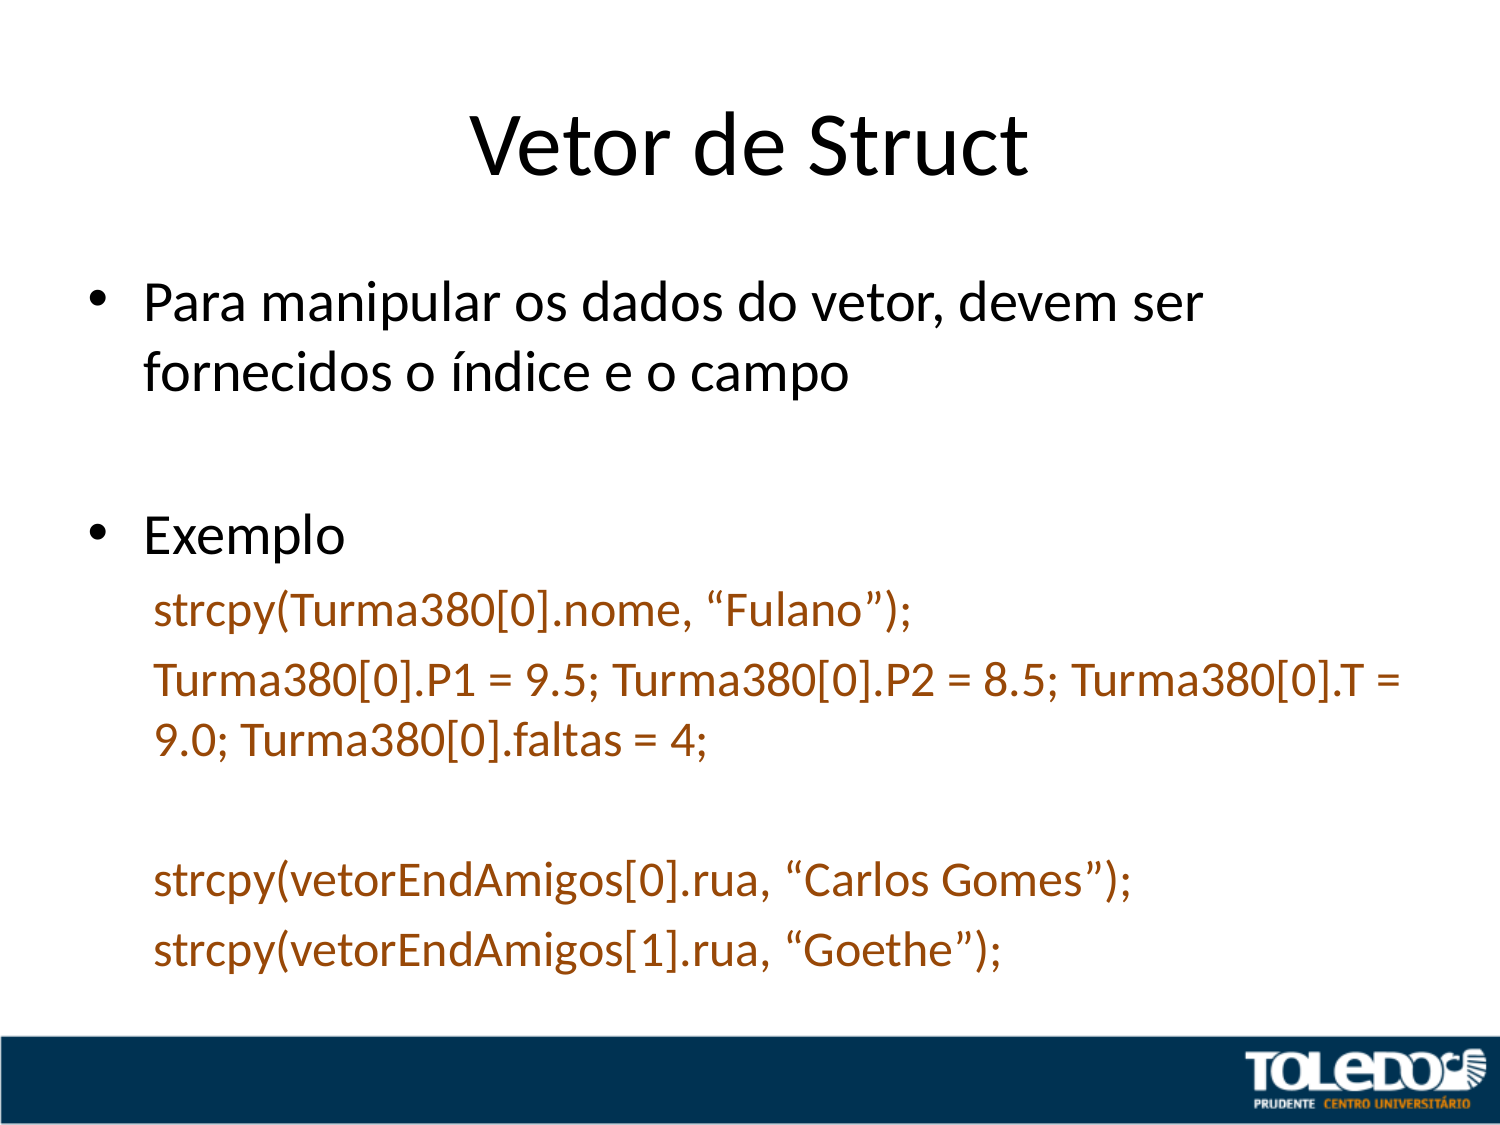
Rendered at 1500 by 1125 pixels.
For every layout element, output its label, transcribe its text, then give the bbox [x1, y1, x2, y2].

picture [0, 0, 1500, 1125]
title Vetor de Struct [75, 45, 1425, 233]
list Para manipular os dados do vetor, devem ser fornecidos o índice e o campo Exemplo strcpy(Turma380[0].nome, “Fulano”); Turma380[0].P1 = 9.5; Turma380[0].P2 = 8.5; Turma380[0].T = 9.0; Turma380[0].faltas = 4; strcpy(vetorEndAmigos[0].rua, “Carlos Gomes”); strcpy(vetorEndAmigos[1].rua, “Goethe”); [72, 255, 1423, 976]
